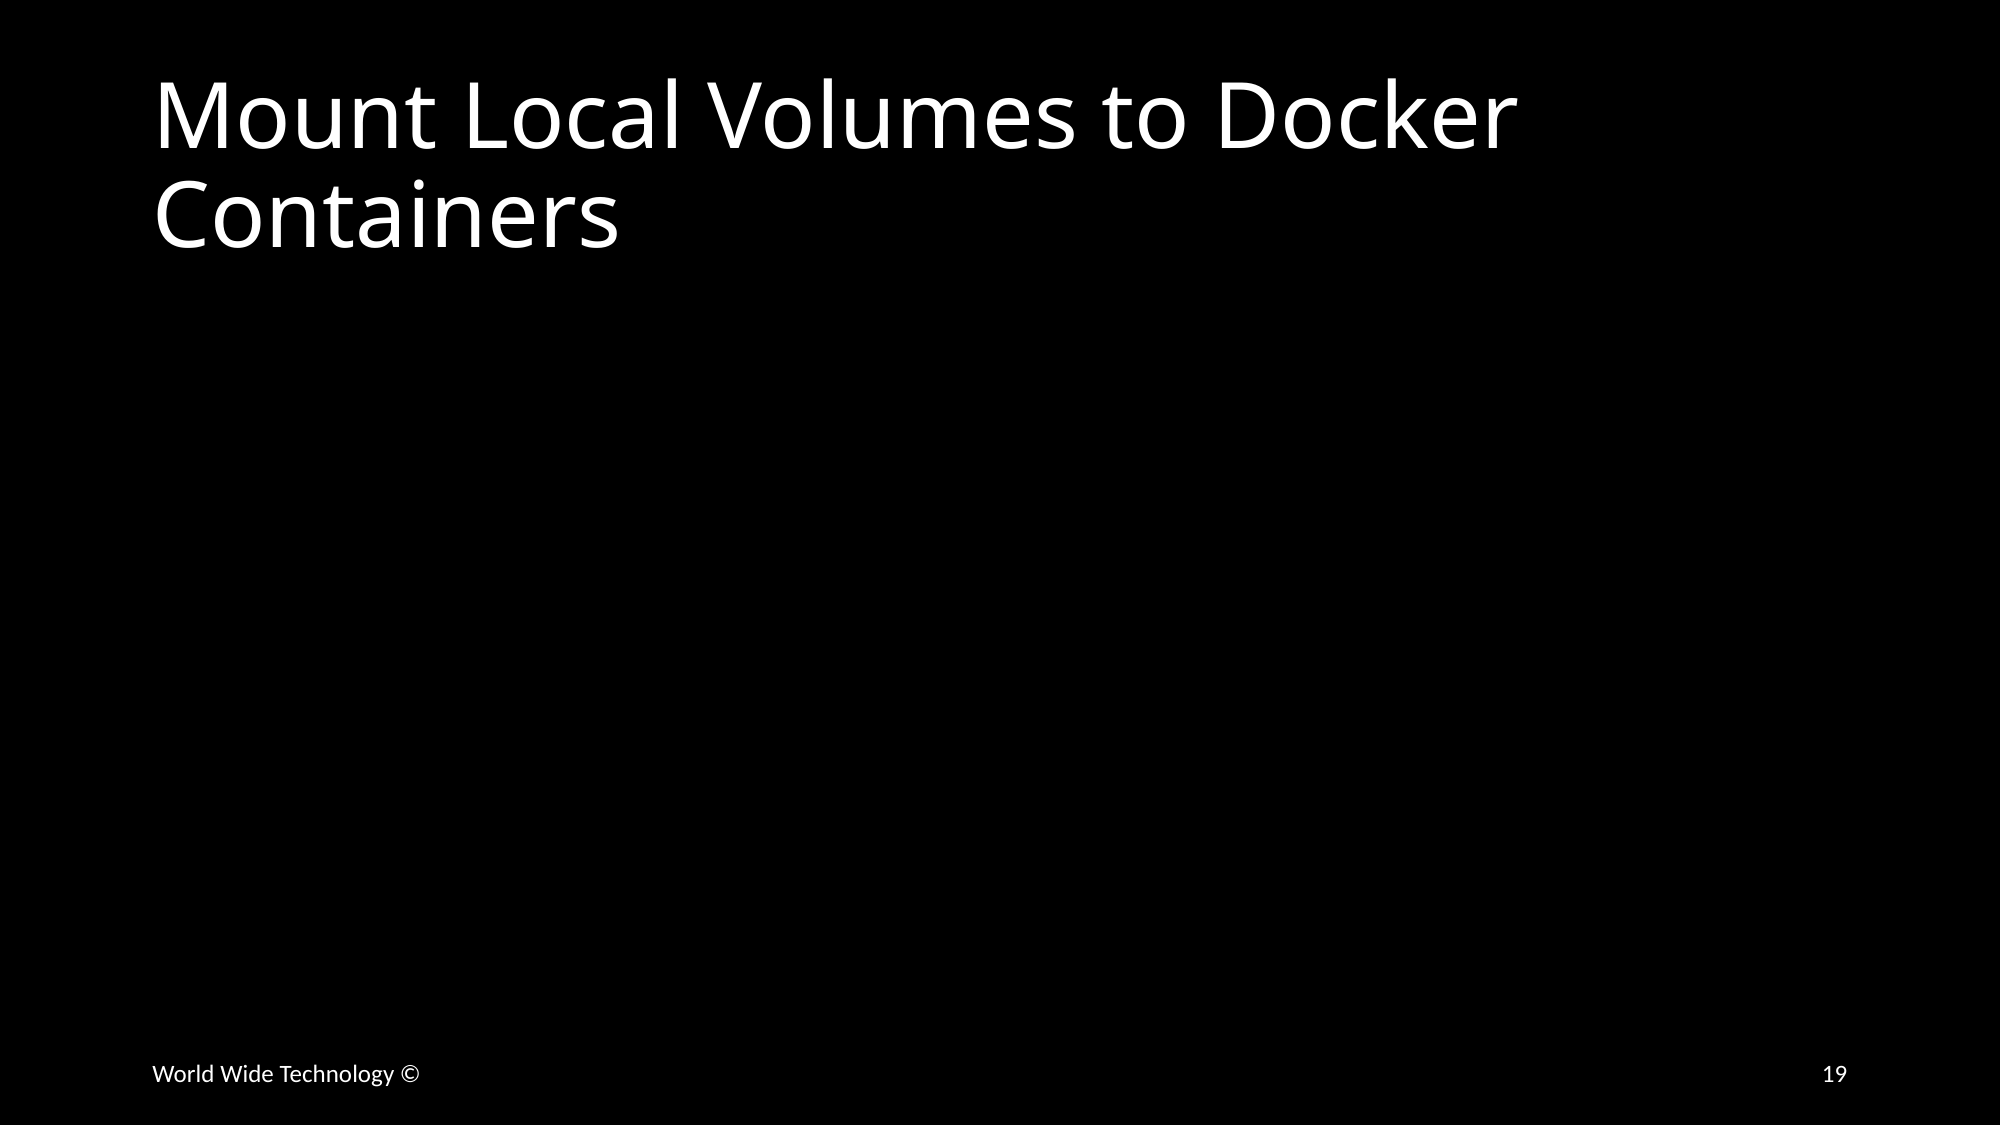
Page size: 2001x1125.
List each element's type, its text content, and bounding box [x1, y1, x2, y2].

slide_number World Wide Technology © [137, 1042, 588, 1103]
title Mount Local Volumes to Docker Containers [137, 59, 1863, 278]
slide_number 19 [1412, 1042, 1863, 1103]
